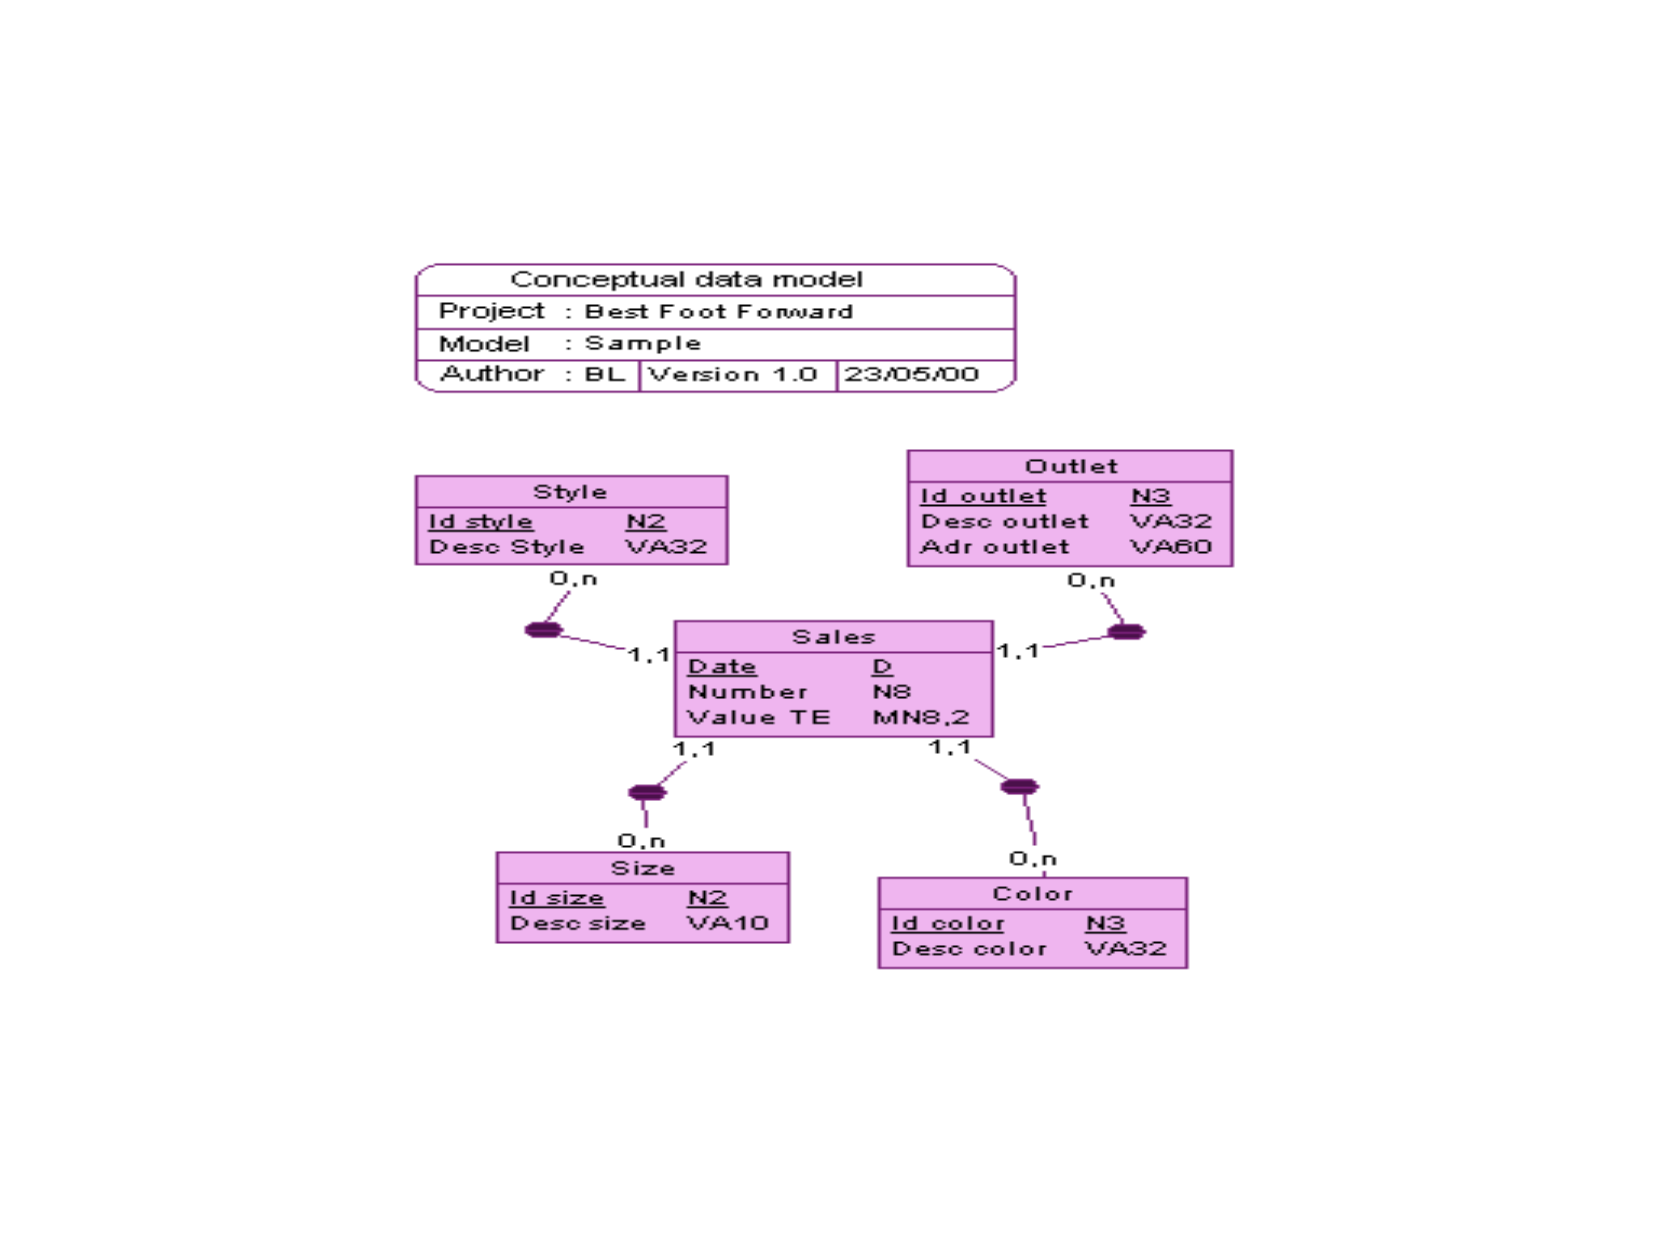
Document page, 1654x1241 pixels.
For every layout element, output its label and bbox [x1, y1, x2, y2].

picture [403, 258, 1251, 993]
